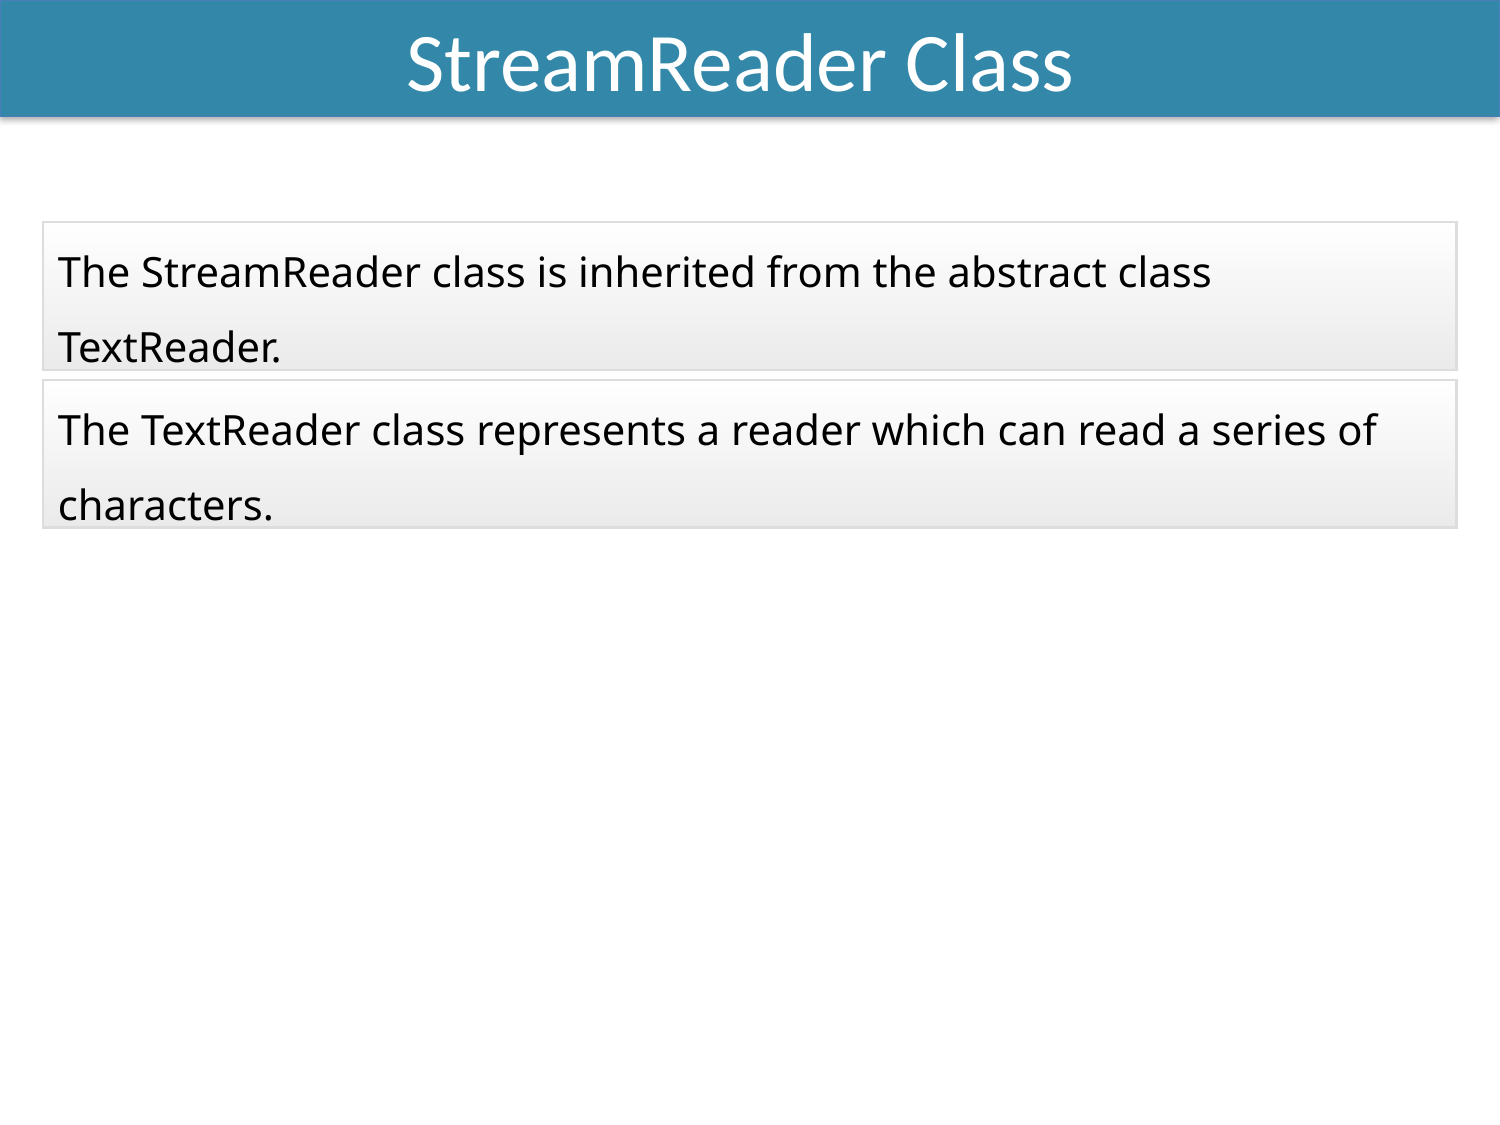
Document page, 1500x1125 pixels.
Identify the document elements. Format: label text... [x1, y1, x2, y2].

text_box The TextReader class represents a reader which can read a series of characters. [43, 380, 1457, 528]
text_box The StreamReader class is inherited from the abstract class TextReader. [43, 222, 1457, 370]
text_box StreamReader Class [0, 0, 1500, 117]
